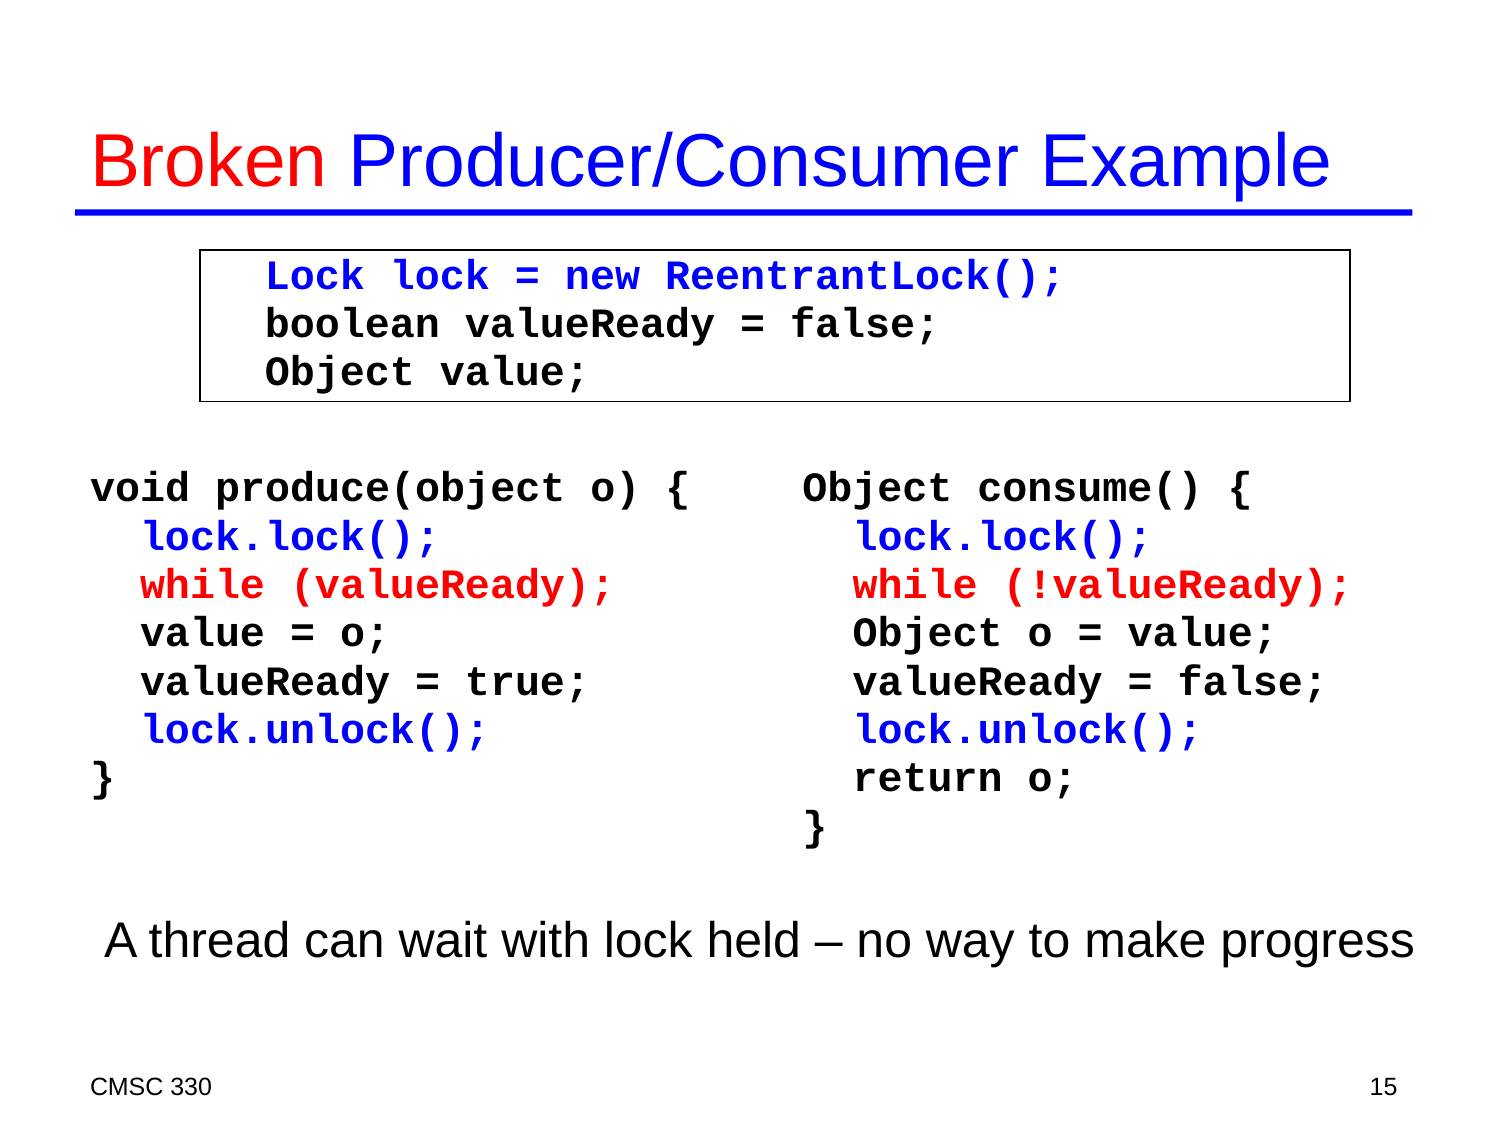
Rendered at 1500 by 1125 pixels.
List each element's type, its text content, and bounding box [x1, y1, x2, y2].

text_box Object consume() { lock.lock(); while (!valueReady); Object o = value; valueReady = false; lock.unlock(); return o; } [787, 462, 1368, 856]
slide_number 15 [1099, 1062, 1413, 1101]
footer CMSC 330 [74, 1062, 988, 1101]
text_box A thread can wait with lock held – no way to make progress [89, 899, 1431, 975]
text_box Lock lock = new ReentrantLock(); boolean valueReady = false; Object value; [200, 249, 1350, 402]
text_box void produce(object o) { lock.lock(); while (valueReady); value = o; valueReady = true; lock.unlock(); } [75, 462, 705, 808]
title Broken Producer/Consumer Example [74, 99, 1413, 213]
